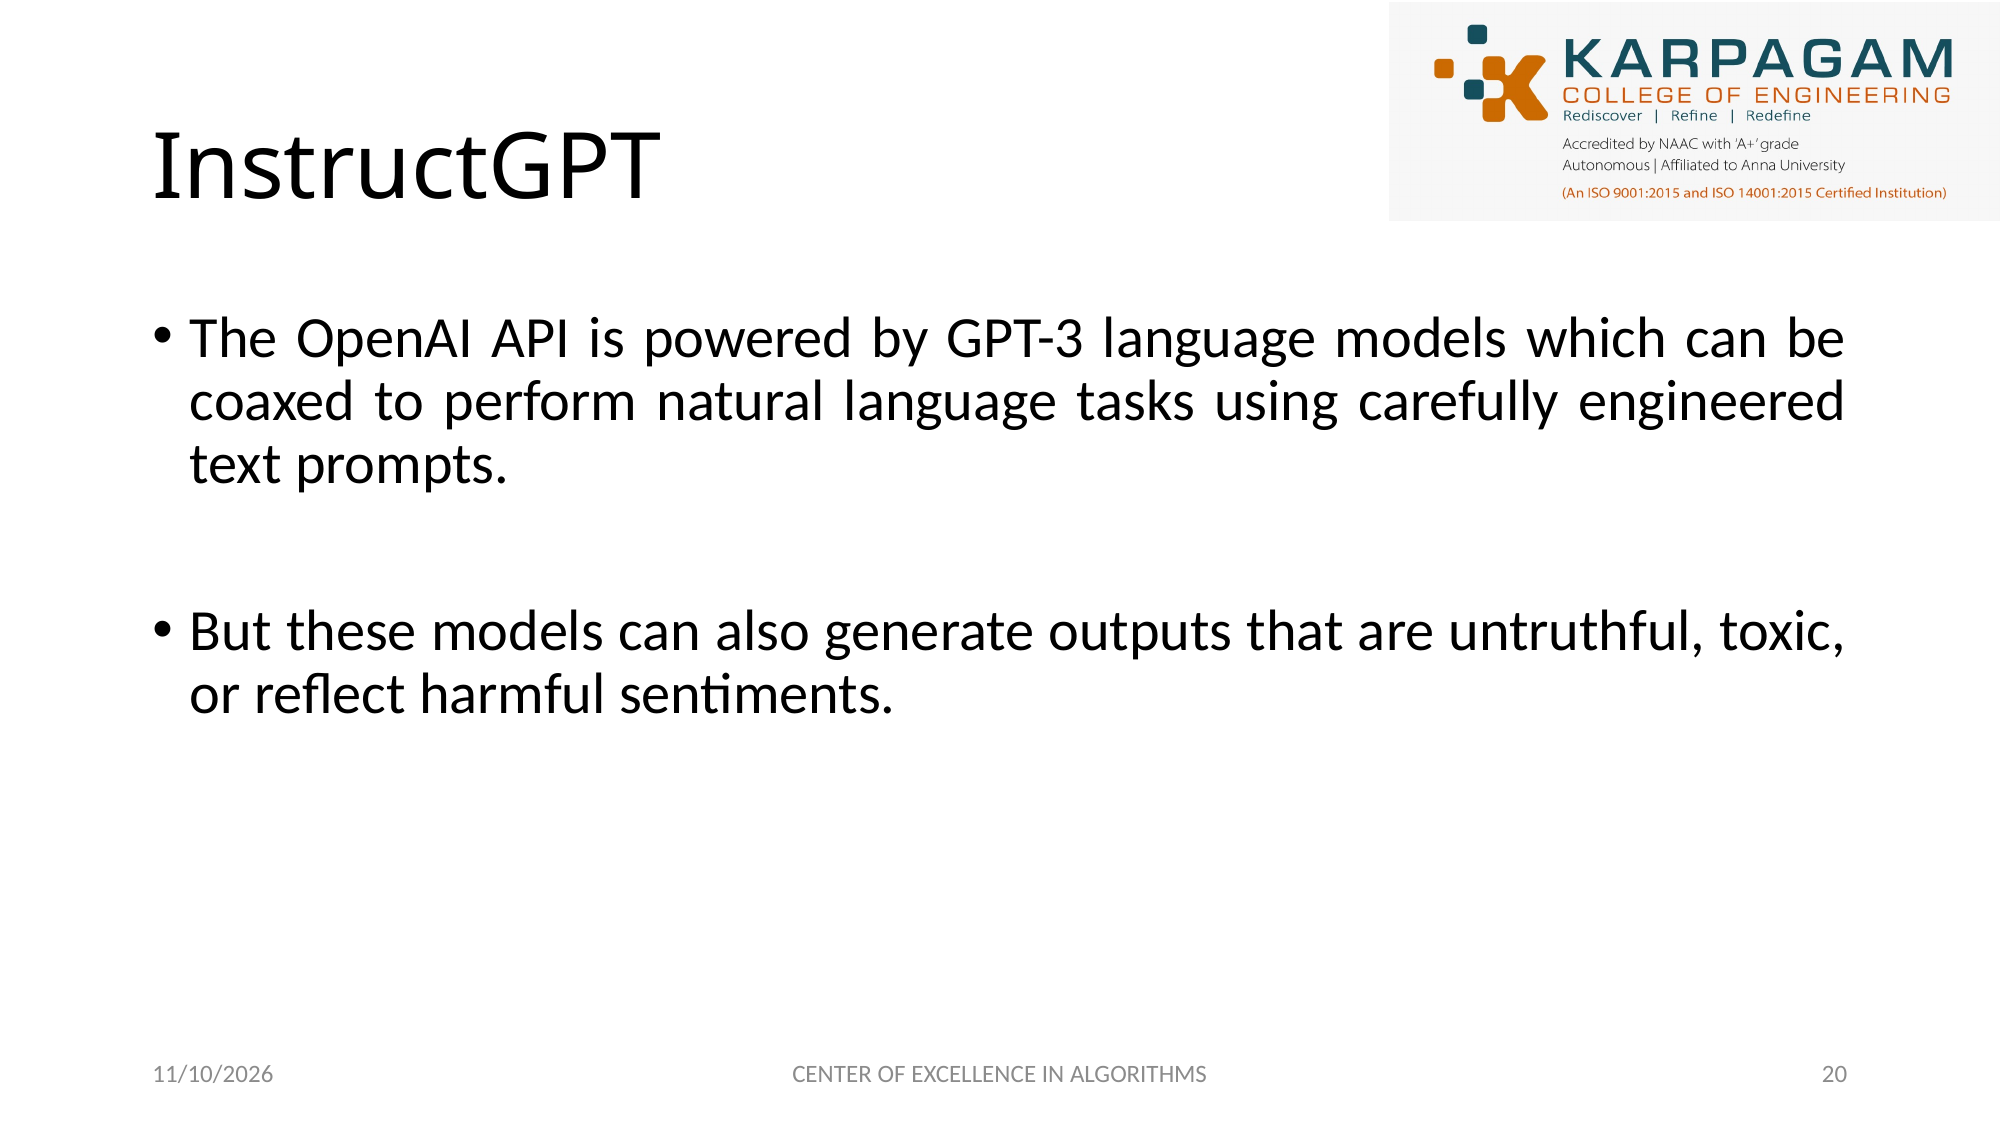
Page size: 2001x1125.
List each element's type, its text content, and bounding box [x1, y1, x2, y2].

footer CENTER OF EXCELLENCE IN ALGORITHMS [662, 1042, 1338, 1103]
picture [1389, 2, 2000, 221]
title InstructGPT [137, 59, 1863, 278]
slide_number 20 [1412, 1042, 1863, 1103]
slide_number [137, 1042, 588, 1103]
list The OpenAI API is powered by GPT-3 language models which can be coaxed to perform natural language tasks using carefully engineered text prompts. But these models can also generate outputs that are untruthful, toxic, or reflect harmful sentiments. [137, 299, 1863, 1014]
